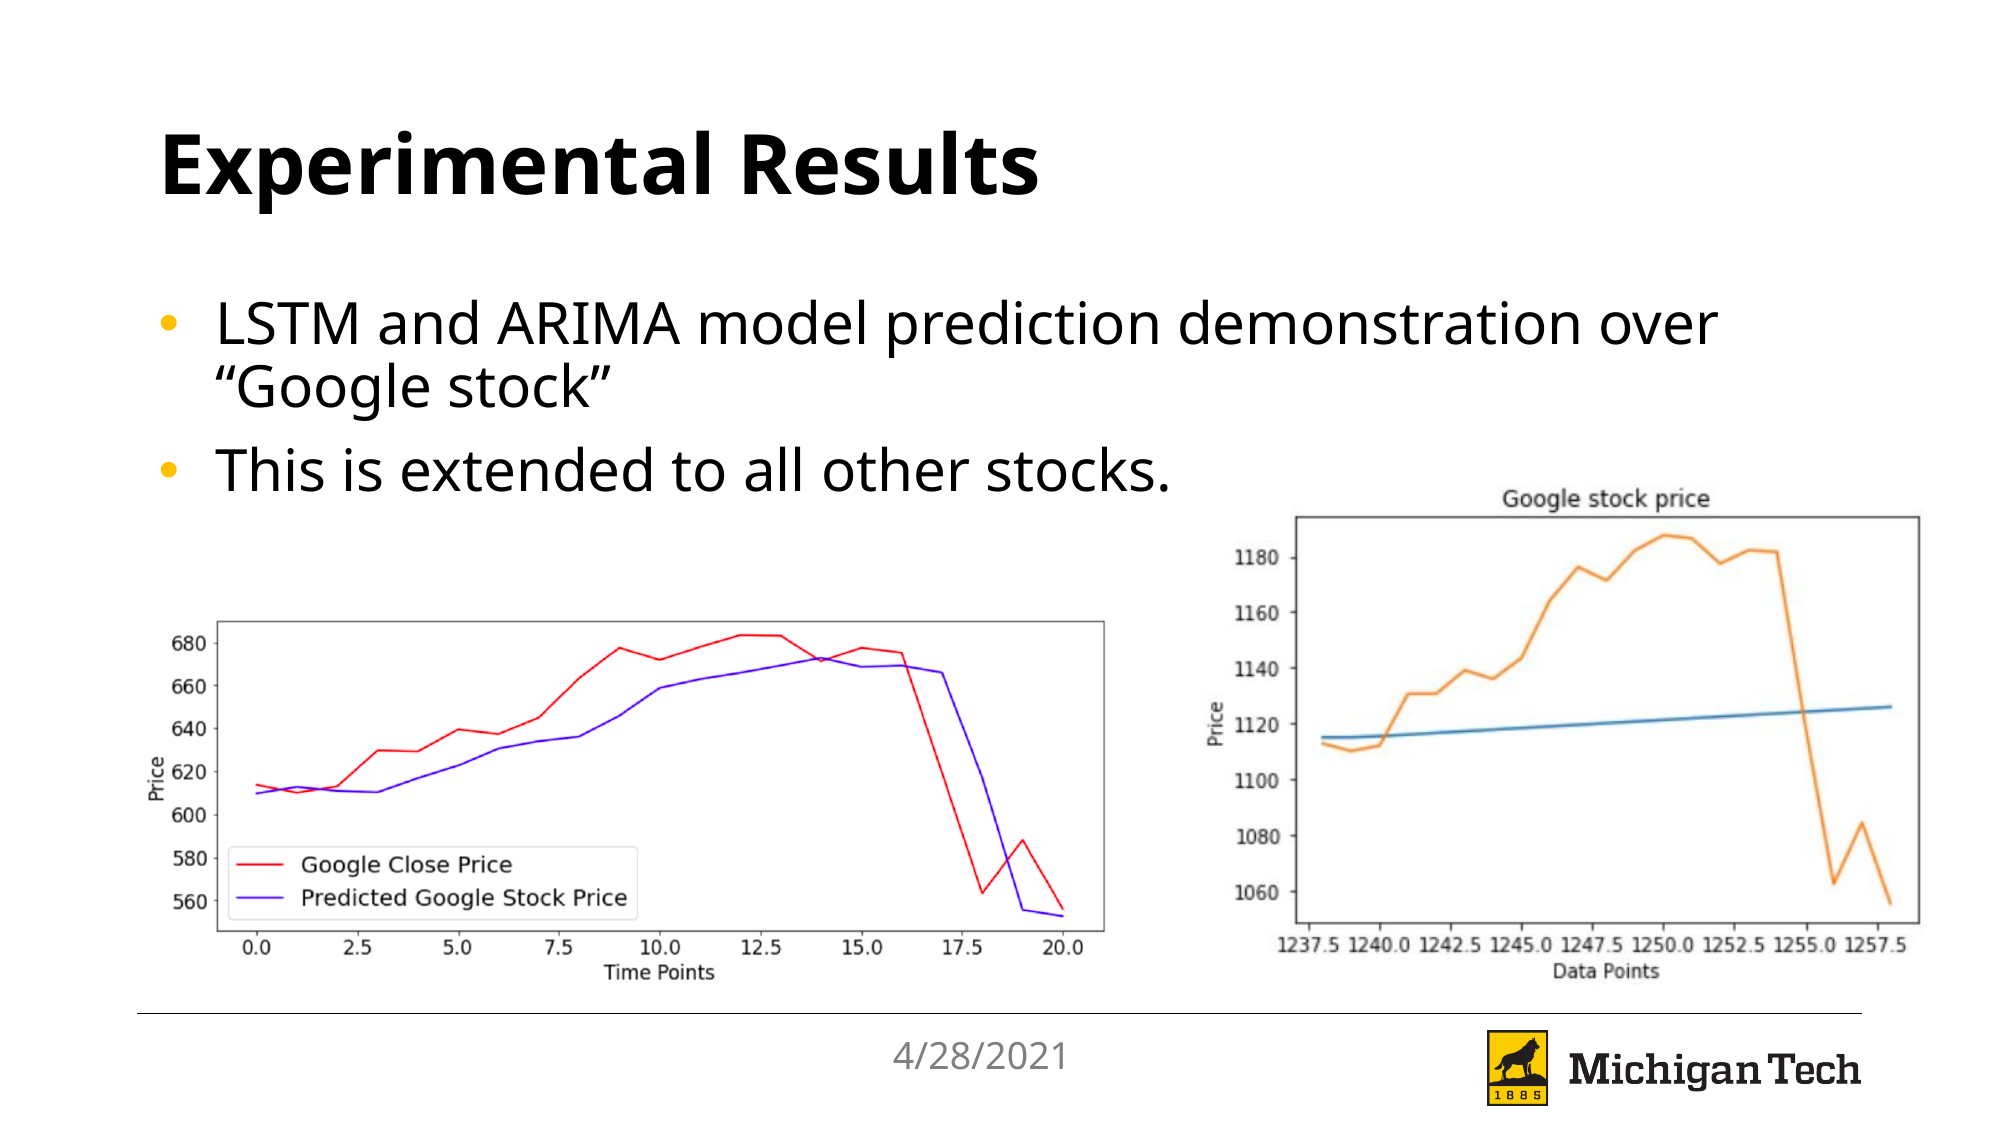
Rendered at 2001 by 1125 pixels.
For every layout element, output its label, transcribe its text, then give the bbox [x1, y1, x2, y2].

subtitle LSTM and ARIMA model prediction demonstration over “Google stock” This is extended to all other stocks. [143, 287, 1821, 862]
picture [1191, 473, 1930, 985]
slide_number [757, 1024, 1208, 1085]
picture [1487, 1030, 1861, 1106]
title Experimental Results [143, 100, 1821, 221]
picture [143, 617, 1110, 985]
